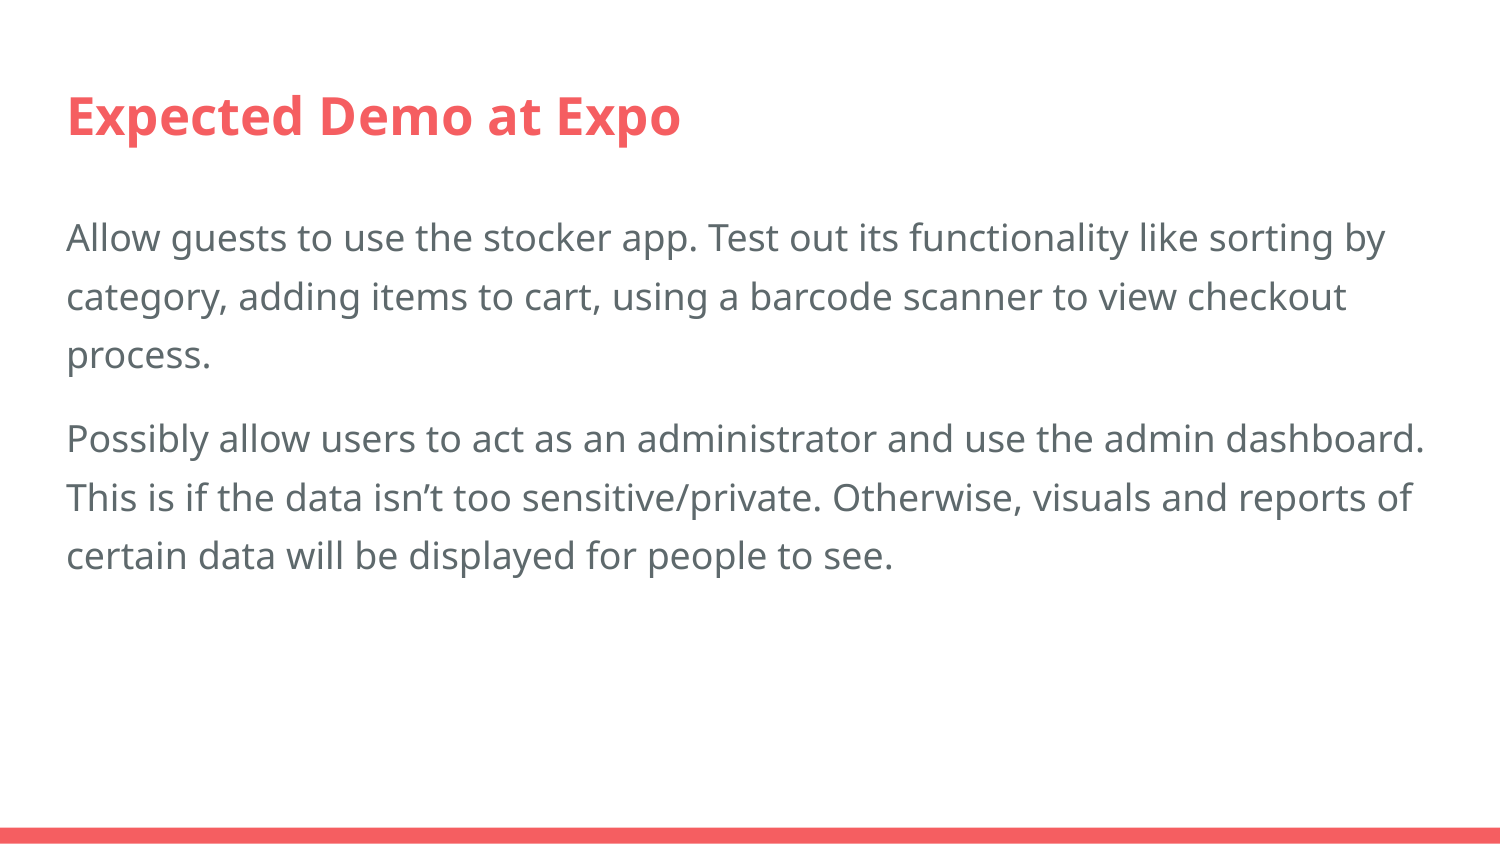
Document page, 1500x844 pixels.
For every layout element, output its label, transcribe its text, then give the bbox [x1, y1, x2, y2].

title Expected Demo at Expo [51, 64, 1449, 167]
list Allow guests to use the stocker app. Test out its functionality like sorting by category, adding items to cart, using a barcode scanner to view checkout process. Possibly allow users to act as an administrator and use the admin dashboard. This is if the data isn’t too sensitive/private. Otherwise, visuals and reports of certain data will be displayed for people to see. [51, 189, 1449, 750]
